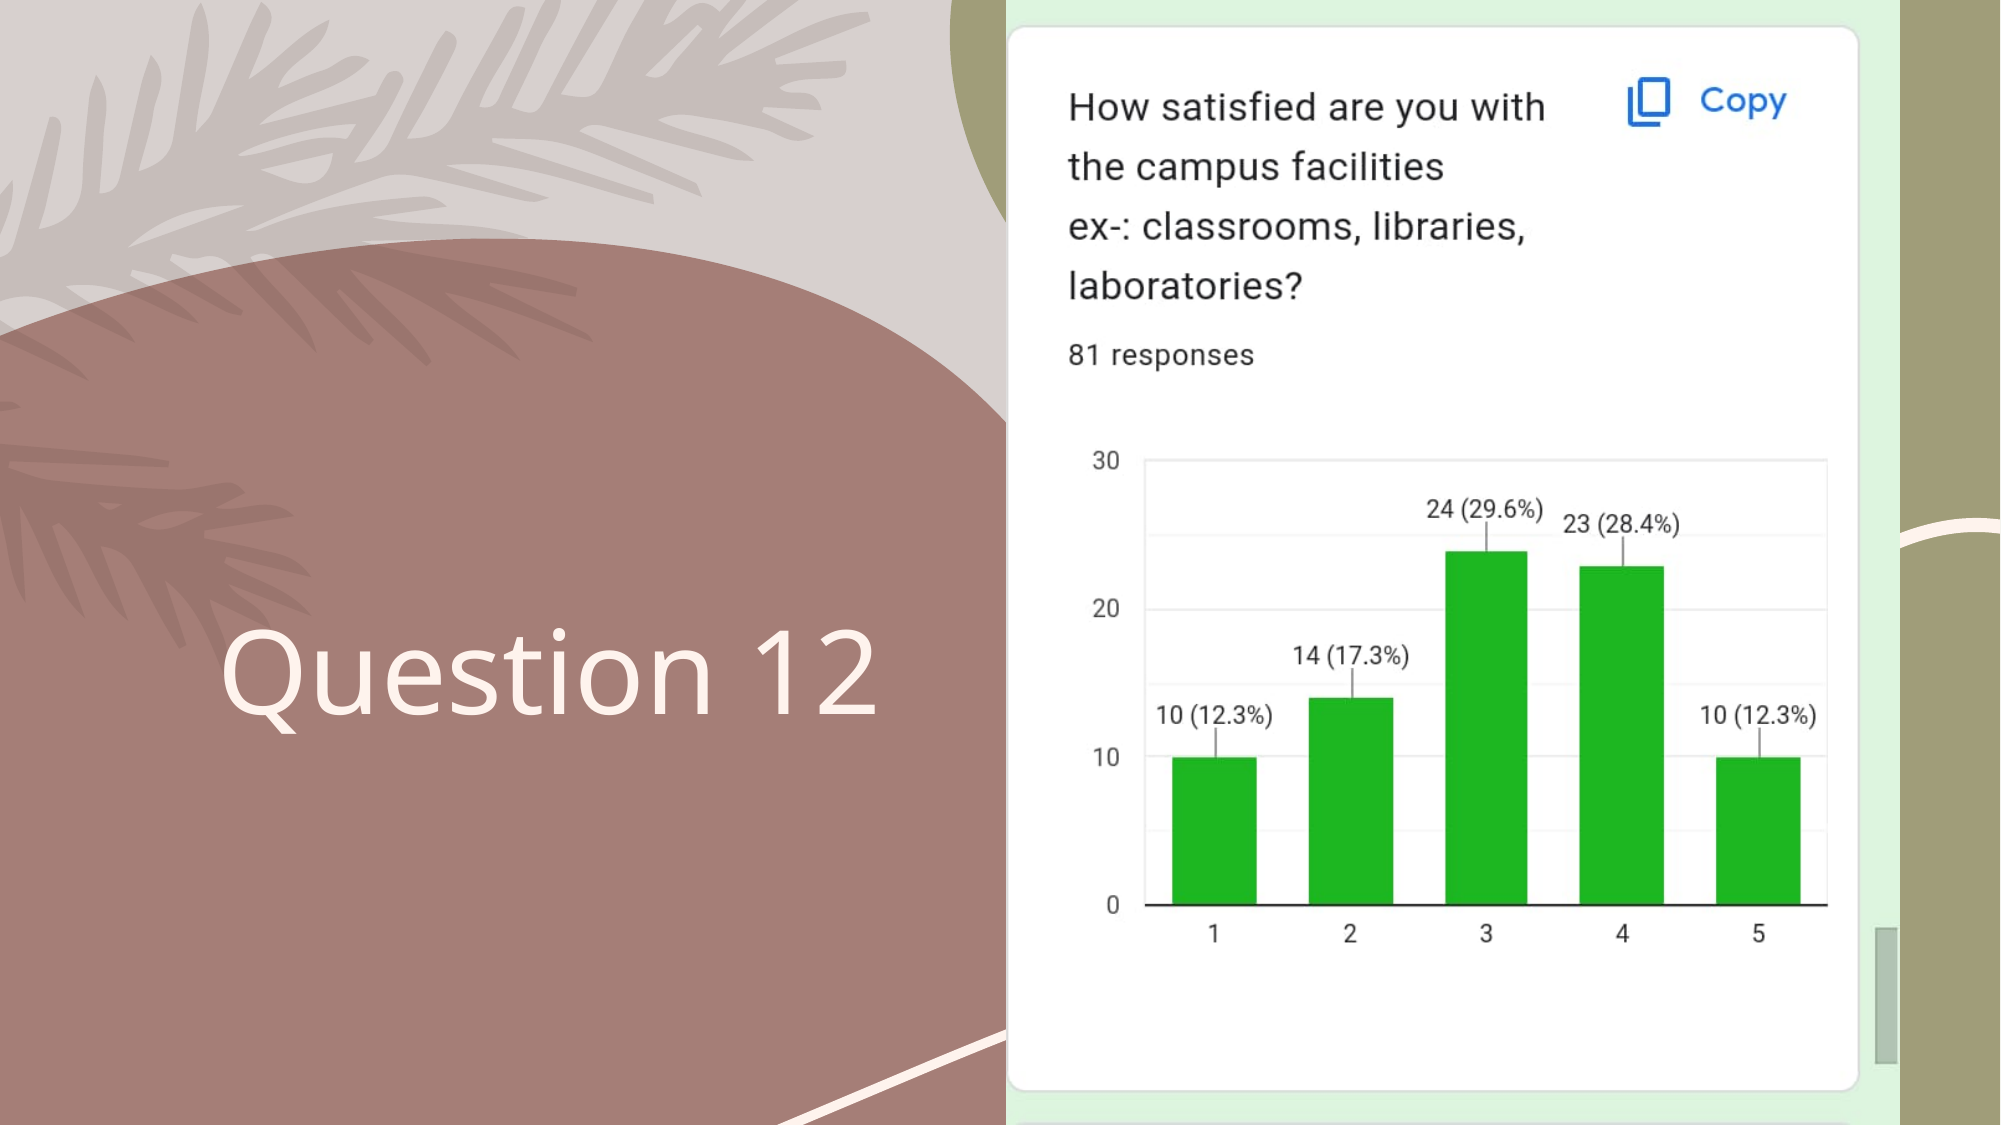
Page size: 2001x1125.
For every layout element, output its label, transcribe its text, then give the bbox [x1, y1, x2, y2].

picture [1006, 0, 1900, 1125]
title Question 12 [0, 456, 957, 748]
